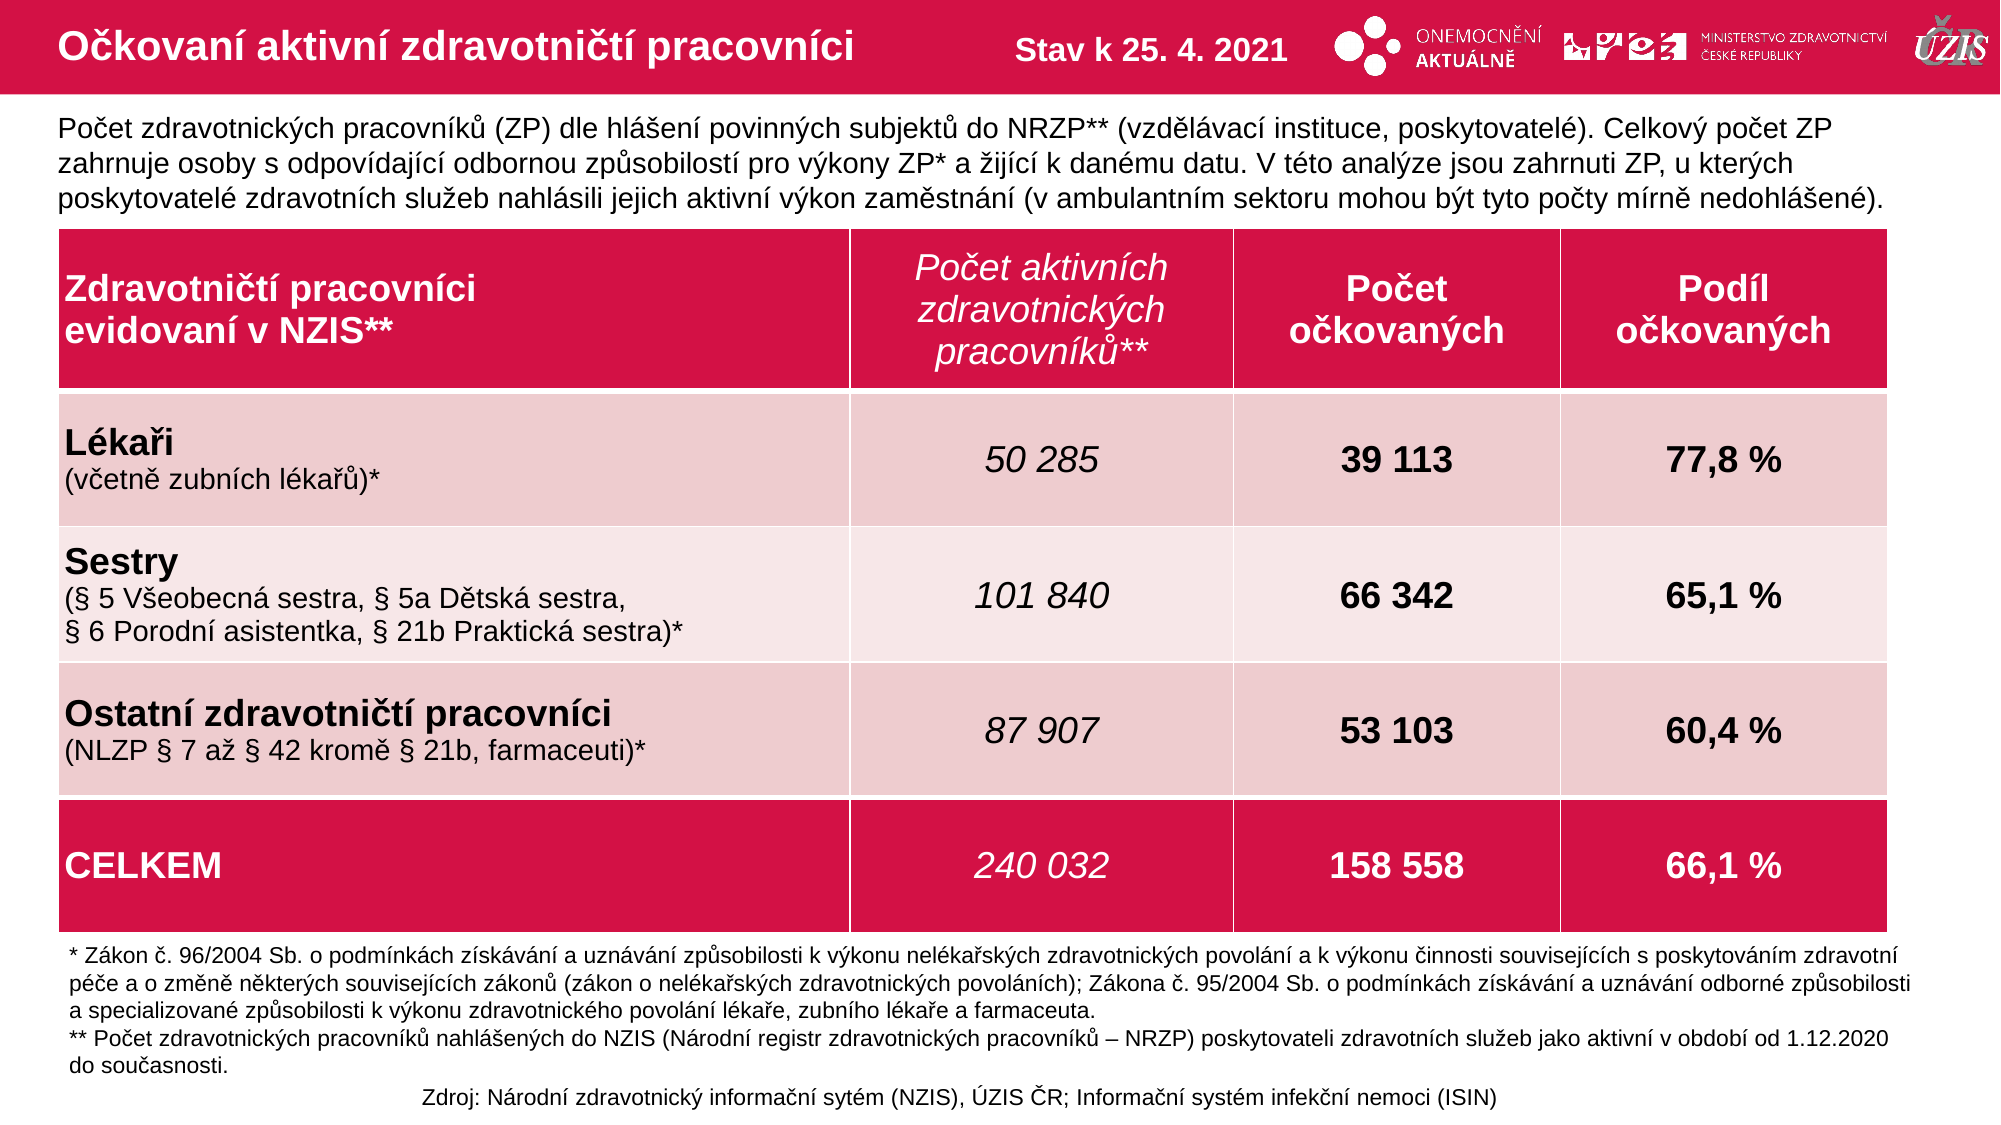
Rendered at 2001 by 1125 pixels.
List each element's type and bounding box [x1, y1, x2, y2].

table_cell [1561, 663, 1887, 795]
table_cell [1234, 663, 1560, 795]
table_cell [1561, 527, 1887, 661]
text_box [999, 20, 1330, 76]
table_header [59, 229, 849, 388]
text_box [54, 933, 1934, 1118]
table_cell [59, 394, 849, 526]
title [42, 0, 1262, 95]
table_cell [1234, 800, 1560, 932]
table_cell [1561, 394, 1887, 526]
table_header [1234, 229, 1560, 388]
table_cell [1561, 800, 1887, 932]
table_cell [59, 663, 849, 795]
table_cell [59, 527, 849, 661]
table_cell [851, 394, 1233, 526]
table_cell [59, 800, 849, 932]
table_cell [1234, 394, 1560, 526]
picture [1334, 16, 1542, 76]
table_header [1561, 229, 1887, 388]
table_cell [1234, 527, 1560, 661]
table_cell [851, 800, 1233, 932]
picture [1563, 31, 1888, 60]
table_header [851, 229, 1233, 388]
text_box [42, 101, 1940, 222]
table_cell [851, 663, 1233, 795]
table_cell [851, 527, 1233, 661]
picture [1915, 15, 1989, 66]
